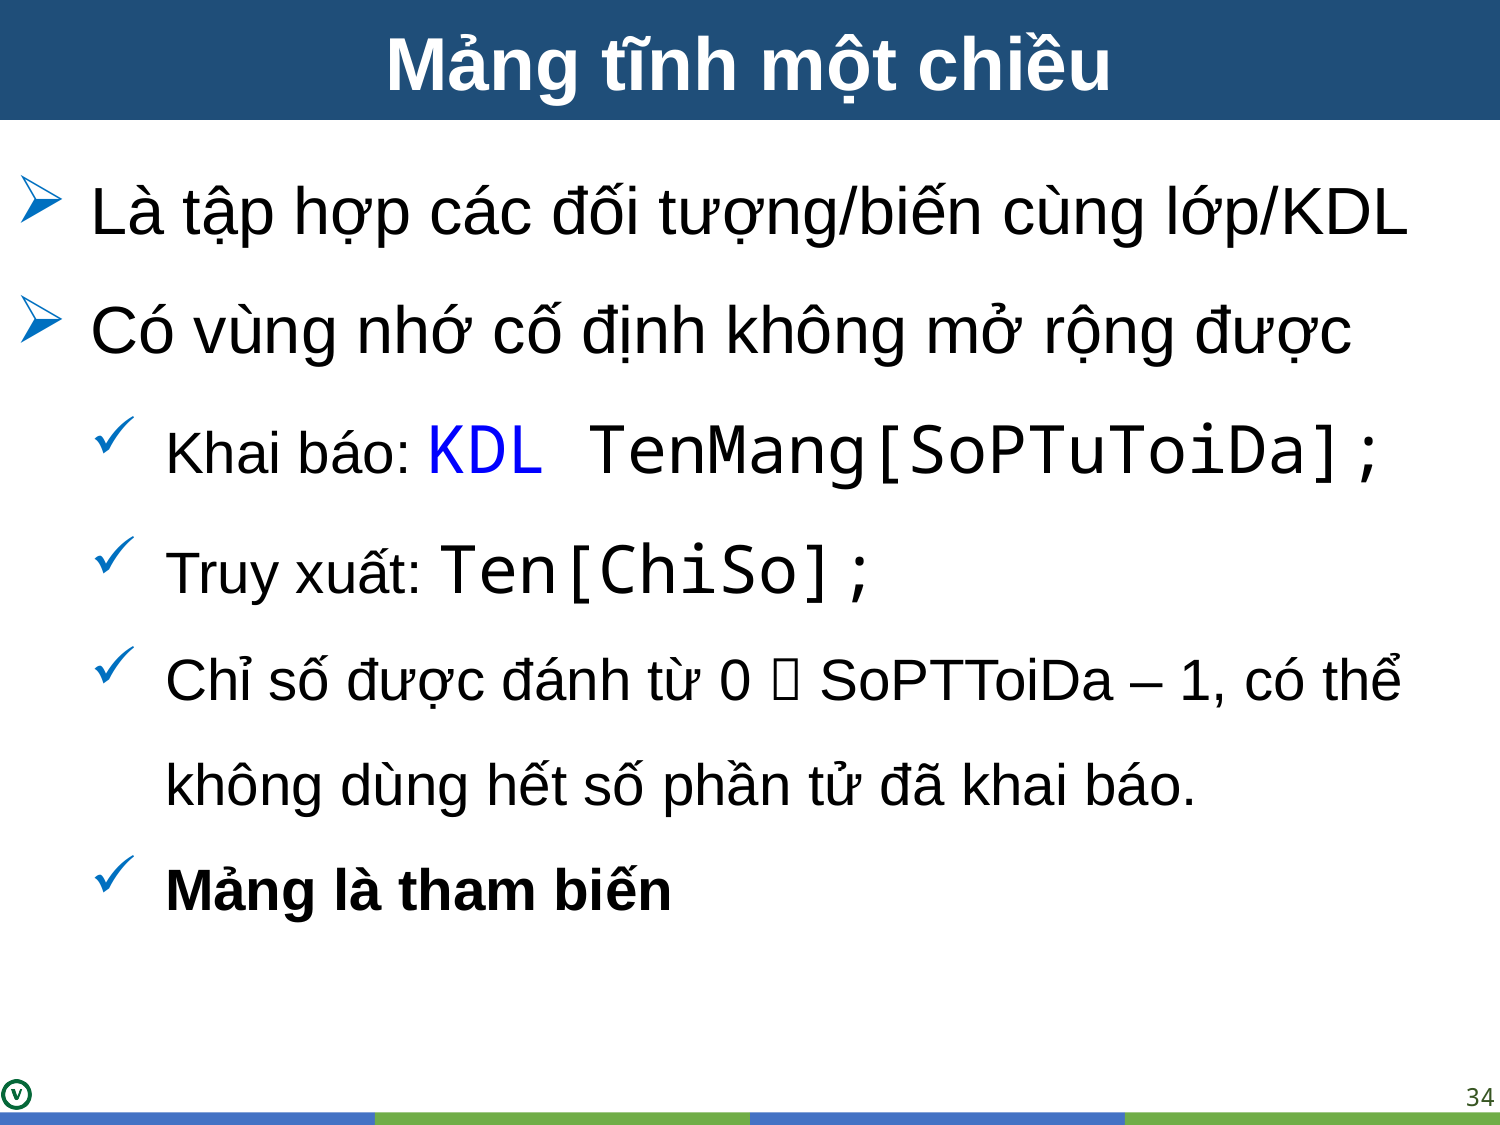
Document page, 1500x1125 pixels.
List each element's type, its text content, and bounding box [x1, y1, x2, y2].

text_box Là tập hợp các đối tượng/biến cùng lớp/KDL Có vùng nhớ cố định không mở rộng được Khai báo: KDL TenMang[SoPTuToiDa]; Truy xuất: Ten[ChiSo]; Chỉ số được đánh từ 0  SoPTToiDa – 1, có thể không dùng hết số phần tử đã khai báo. Mảng là tham biến [0, 120, 1500, 1125]
text_box Mảng tĩnh một chiều [0, 0, 1500, 120]
